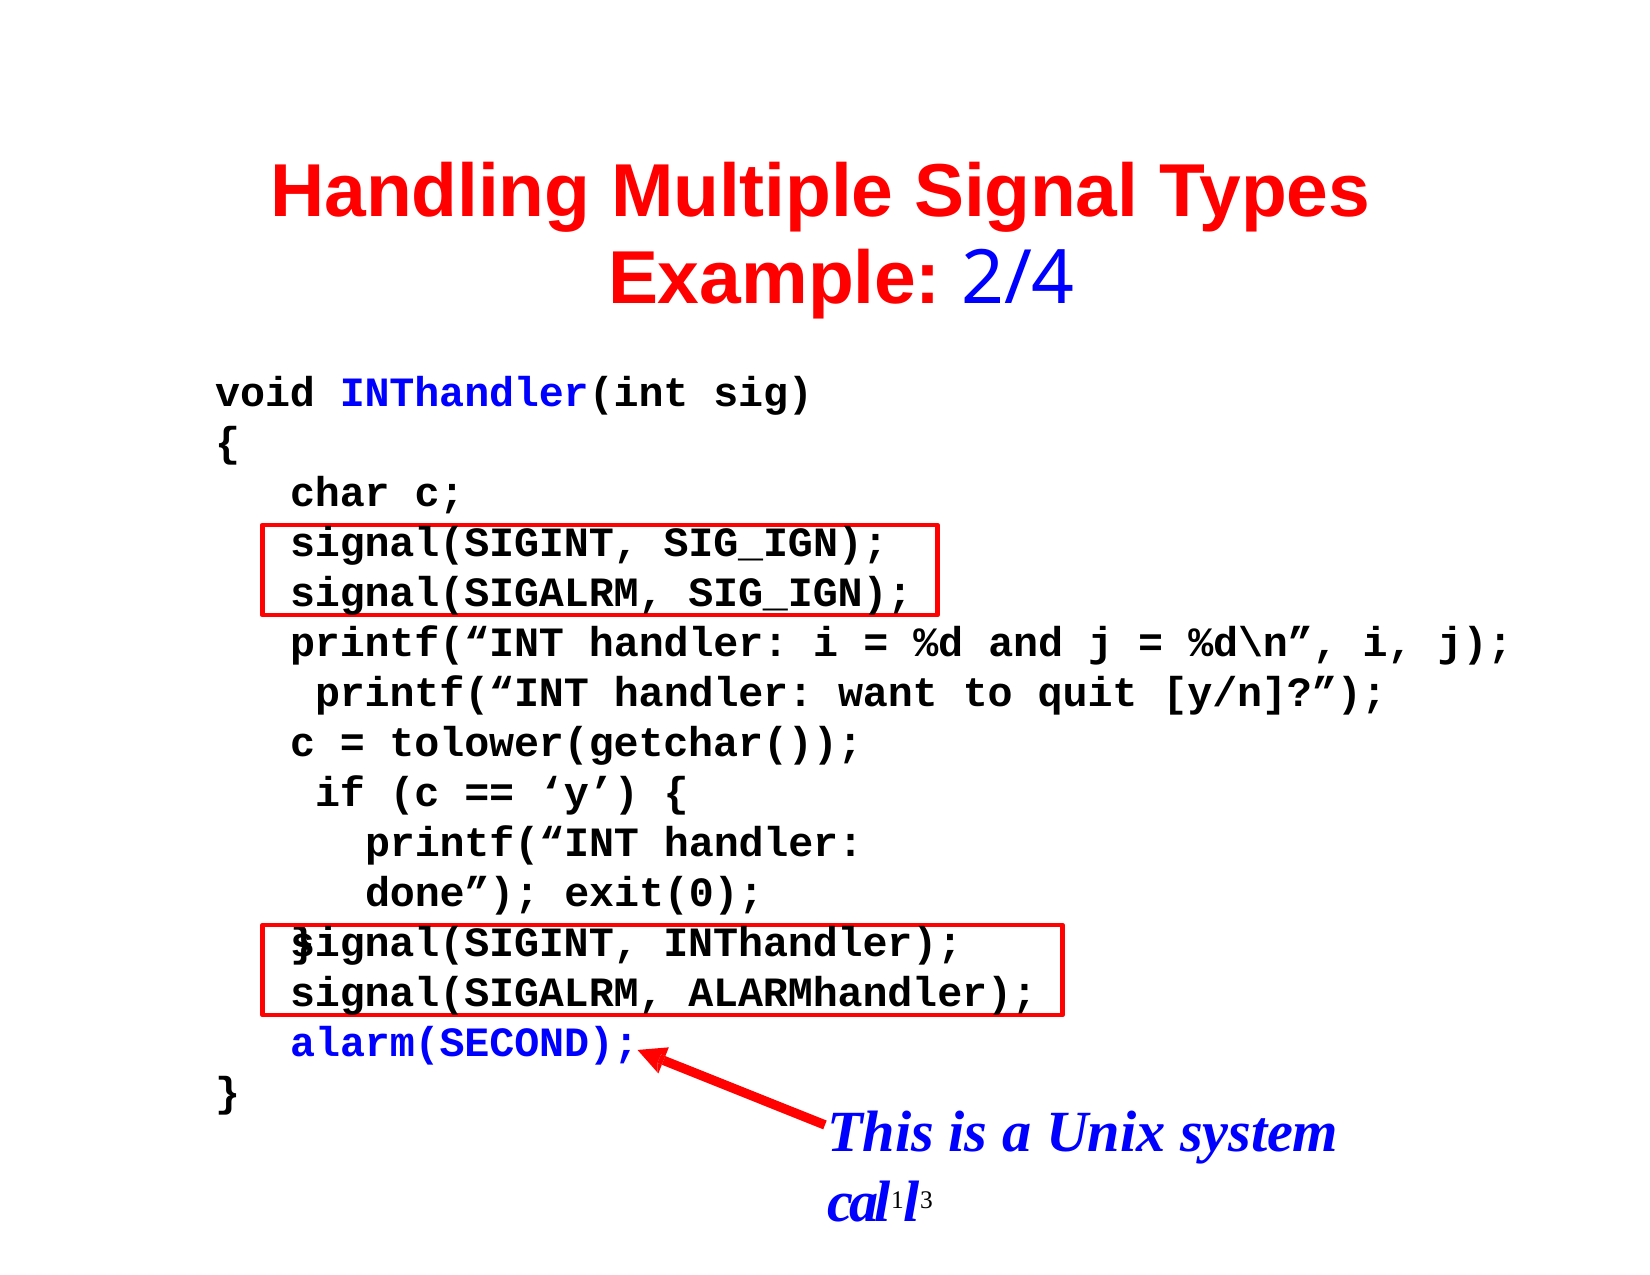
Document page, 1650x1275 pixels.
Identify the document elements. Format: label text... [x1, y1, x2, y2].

text_box [637, 1047, 827, 1130]
text_box signal(SIGINT, INThandler); signal(SIGALRM, ALARMhandler); [262, 924, 1063, 1016]
text_box } [213, 1063, 243, 1116]
text_box This is a Unix system cal1l3 [821, 1091, 1454, 1234]
text_box alarm(SECOND); [288, 1013, 643, 1066]
title Handling Multiple Signal Types Example: 2/4 [268, 136, 1382, 357]
text_box void INThandler(int sig) { char c; [213, 363, 818, 516]
text_box printf(“INT handler: i = %d and j = %d\n”, i, j); printf(“INT handler: want to quit [y/n]?”); c = tolower(getchar()); if (c == ‘y’) { printf(“INT handler: done”); exit(0); } [288, 613, 1518, 966]
text_box signal(SIGINT, SIG_IGN); signal(SIGALRM, SIG_IGN); [262, 524, 938, 616]
